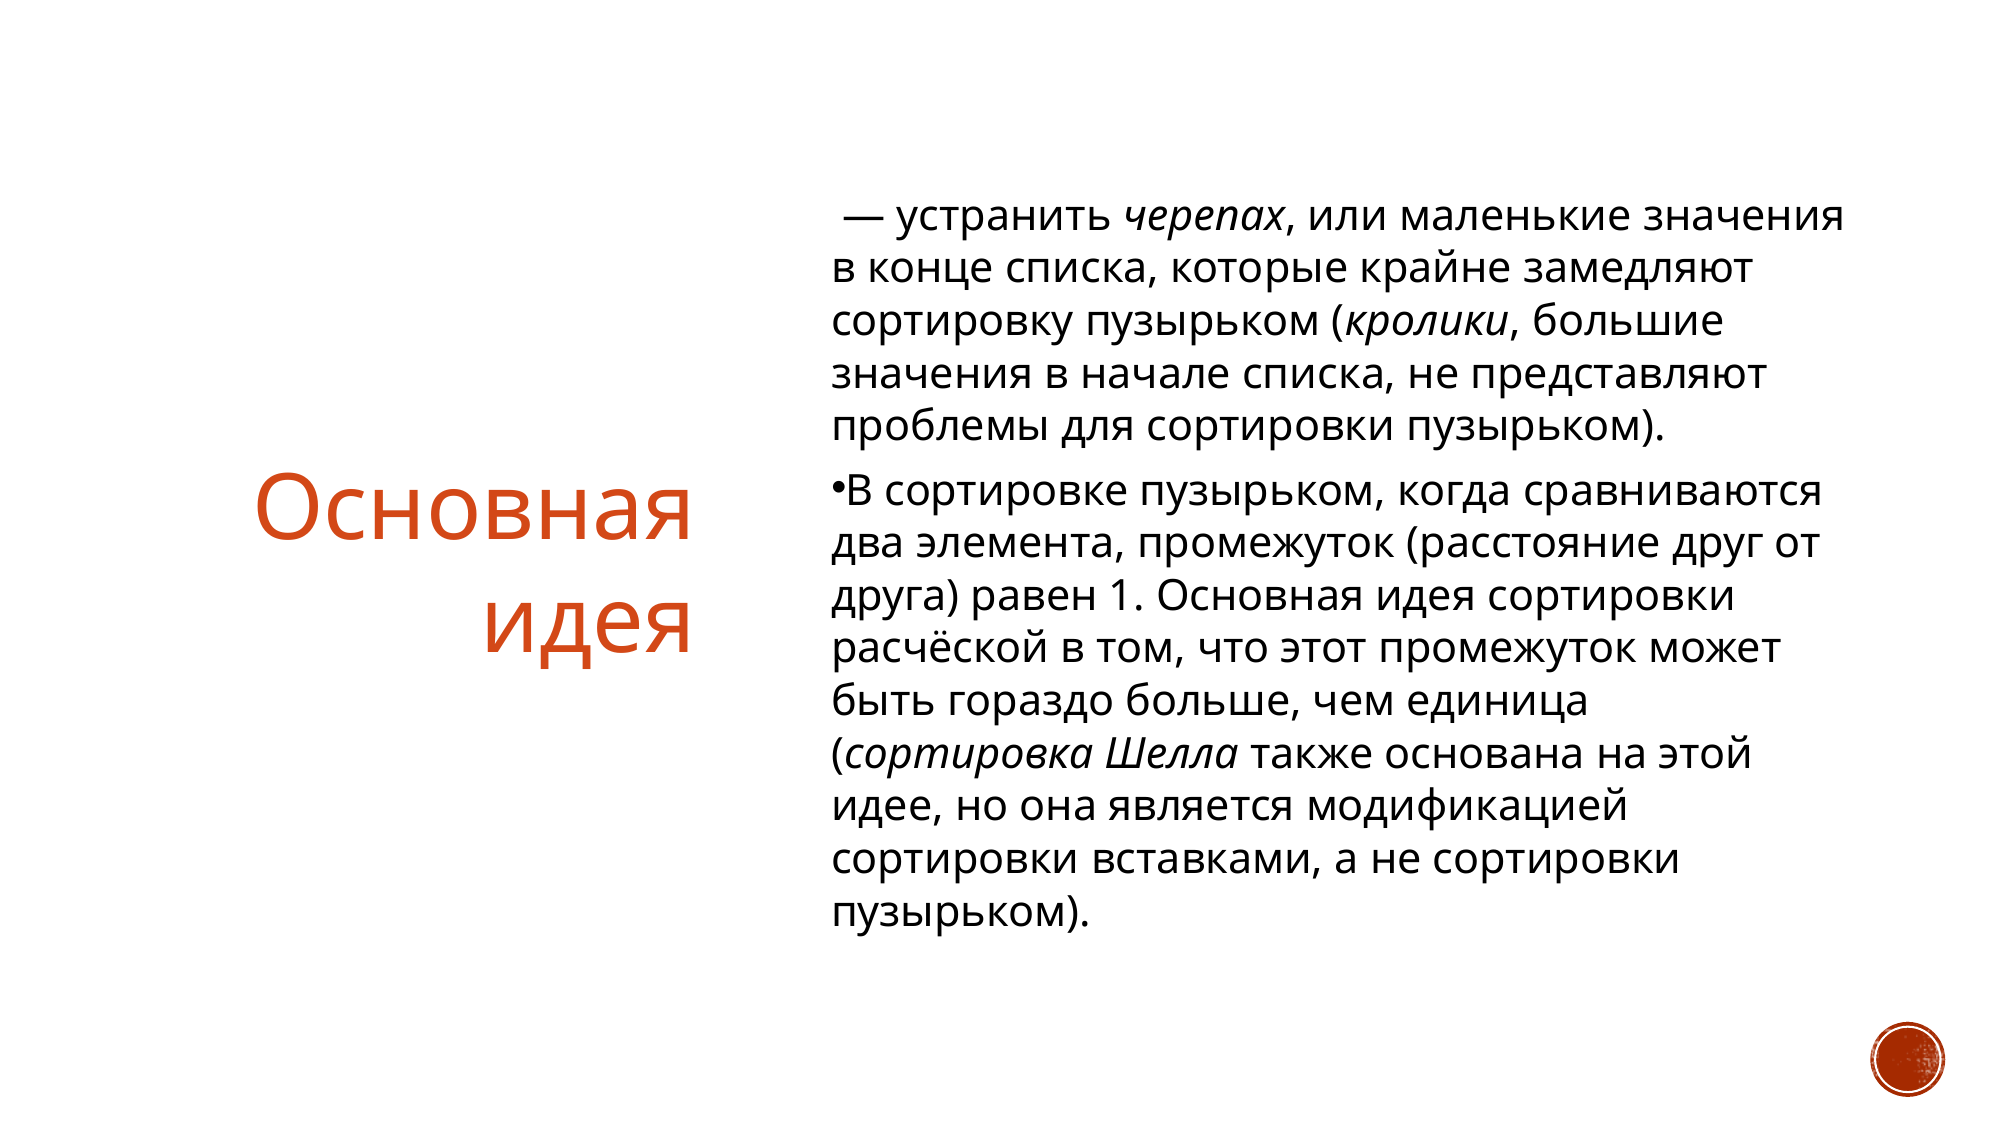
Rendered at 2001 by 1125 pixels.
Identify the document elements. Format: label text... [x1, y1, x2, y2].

text_box — устранить черепах, или маленькие значения в конце списка, которые крайне замедляют сортировку пузырьком (кролики, большие значения в начале списка, не представляют проблемы для сортировки пузырьком). В сортировке пузырьком, когда сравниваются два элемента, промежуток (расстояние друг от друга) равен 1. Основная идея сортировки расчёской в том, что этот промежуток может быть гораздо больше, чем единица (сортировка Шелла также основана на этой идее, но она является модификацией сортировки вставками, а не сортировки пузырьком). [816, 158, 1863, 967]
text_box Основная идея [137, 158, 711, 967]
